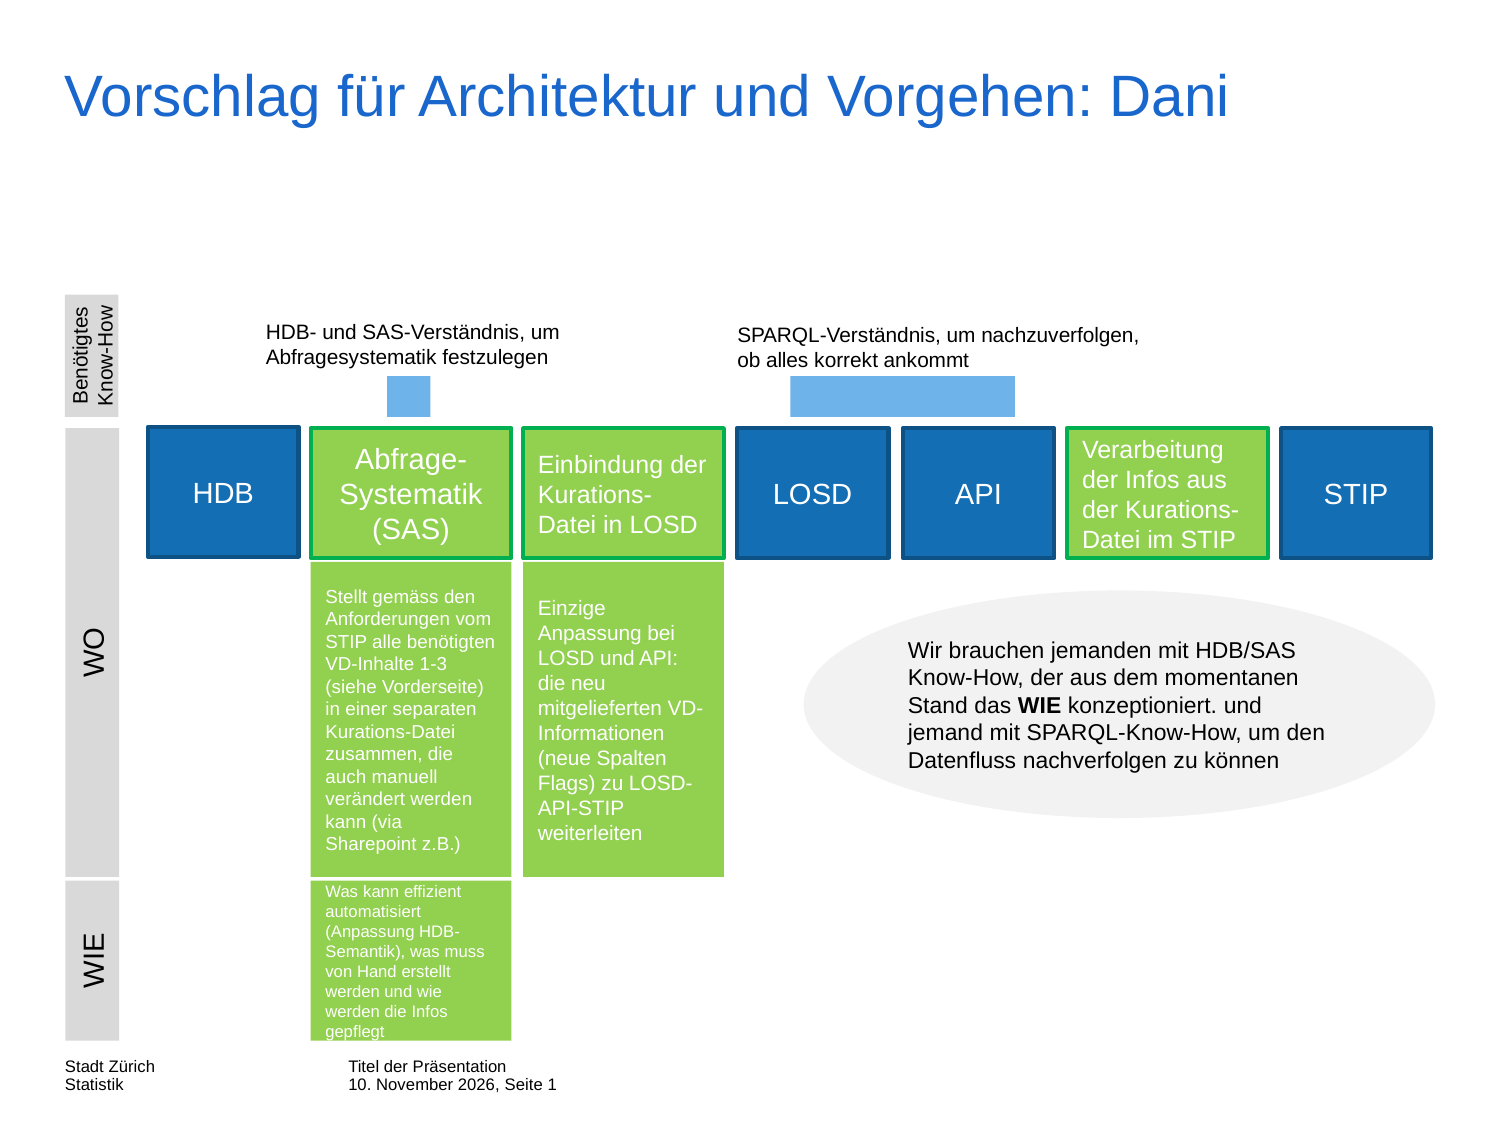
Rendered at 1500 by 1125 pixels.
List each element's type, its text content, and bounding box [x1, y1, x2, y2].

text_box STIP [1279, 426, 1433, 560]
text_box Abfrage-Systematik (SAS) [309, 426, 513, 560]
text_box LOSD [735, 426, 891, 560]
text_box Wir brauchen jemanden mit HDB/SAS Know-How, der aus dem momentanen Stand das WIE konzeptioniert. und jemand mit SPARQL-Know-How, um den Datenfluss nachverfolgen zu können [803, 590, 1436, 819]
text_box Was kann effizient automatisiert (Anpassung HDB-Semantik), was muss von Hand erstellt werden und wie werden die Infos gepflegt [309, 879, 513, 1043]
text_box Stellt gemäss den Anforderungen vom STIP alle benötigten VD-Inhalte 1-3 (siehe Vorderseite) in einer separaten Kurations-Datei zusammen, die auch manuell verändert werden kann (via Sharepoint z.B.) [309, 560, 513, 879]
text_box [790, 379, 1015, 417]
text_box SPARQL-Verständnis, um nachzuverfolgen, ob alles korrekt ankommt [722, 314, 1168, 379]
text_box HDB [146, 425, 301, 559]
text_box Einbindung der Kurations-Datei in LOSD [521, 426, 726, 560]
text_box [387, 376, 431, 417]
text_box Einzige Anpassung bei LOSD und API: die neu mitgelieferten VD-Informationen (neue Spalten Flags) zu LOSD-API-STIP weiterleiten [521, 560, 726, 879]
text_box HDB- und SAS-Verständnis, um Abfragesystematik festzulegen [251, 311, 610, 377]
text_box API [901, 426, 1056, 560]
text_box Benötigtes Know-How [64, 294, 119, 417]
text_box WO [65, 428, 120, 877]
text_box Verarbeitung der Infos aus der Kurations-Datei im STIP [1065, 426, 1270, 560]
text_box WIE [65, 880, 120, 1041]
title Vorschlag für Architektur und Vorgehen: Dani [64, 66, 1436, 209]
